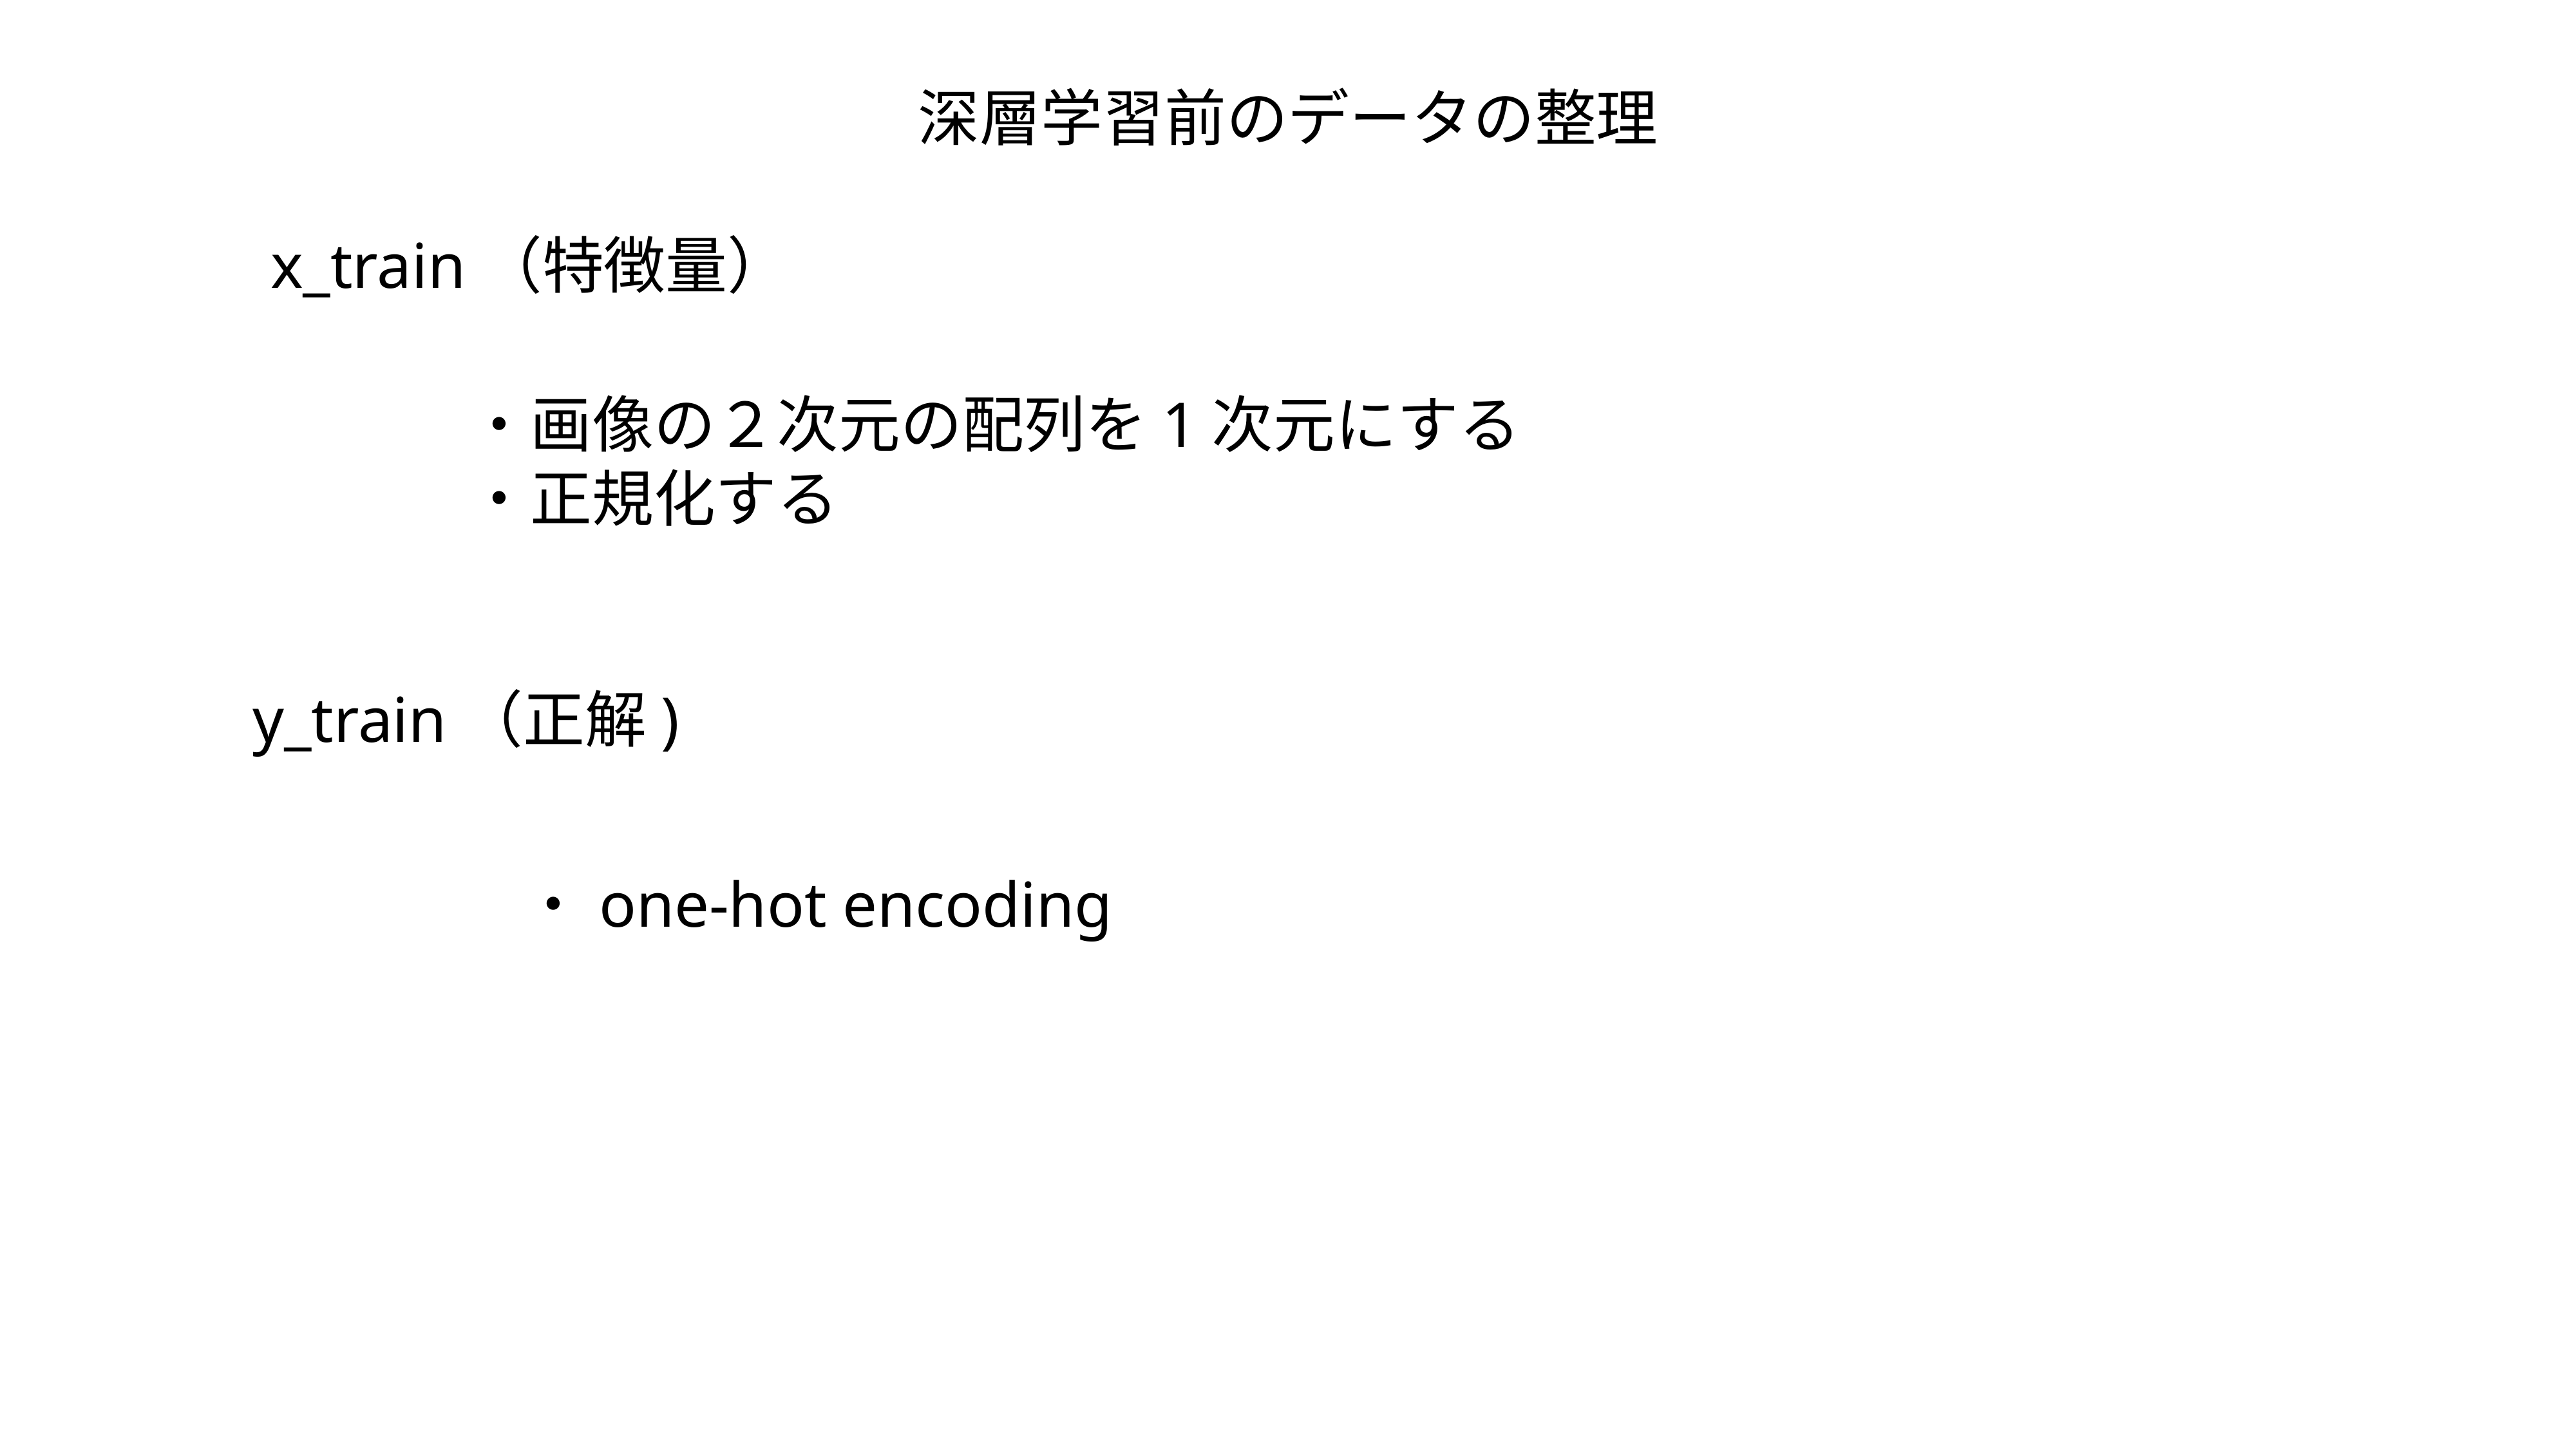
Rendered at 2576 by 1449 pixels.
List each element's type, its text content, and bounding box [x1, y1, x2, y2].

text_box ・画像の２次元の配列を1次元にする ・正規化する [463, 380, 1526, 539]
text_box y_train（正解) [247, 675, 686, 761]
text_box 深層学習前のデータの整理 [912, 73, 1663, 158]
text_box x_train（特徴量） [265, 221, 795, 307]
text_box ・one-hot encoding [517, 860, 1119, 945]
